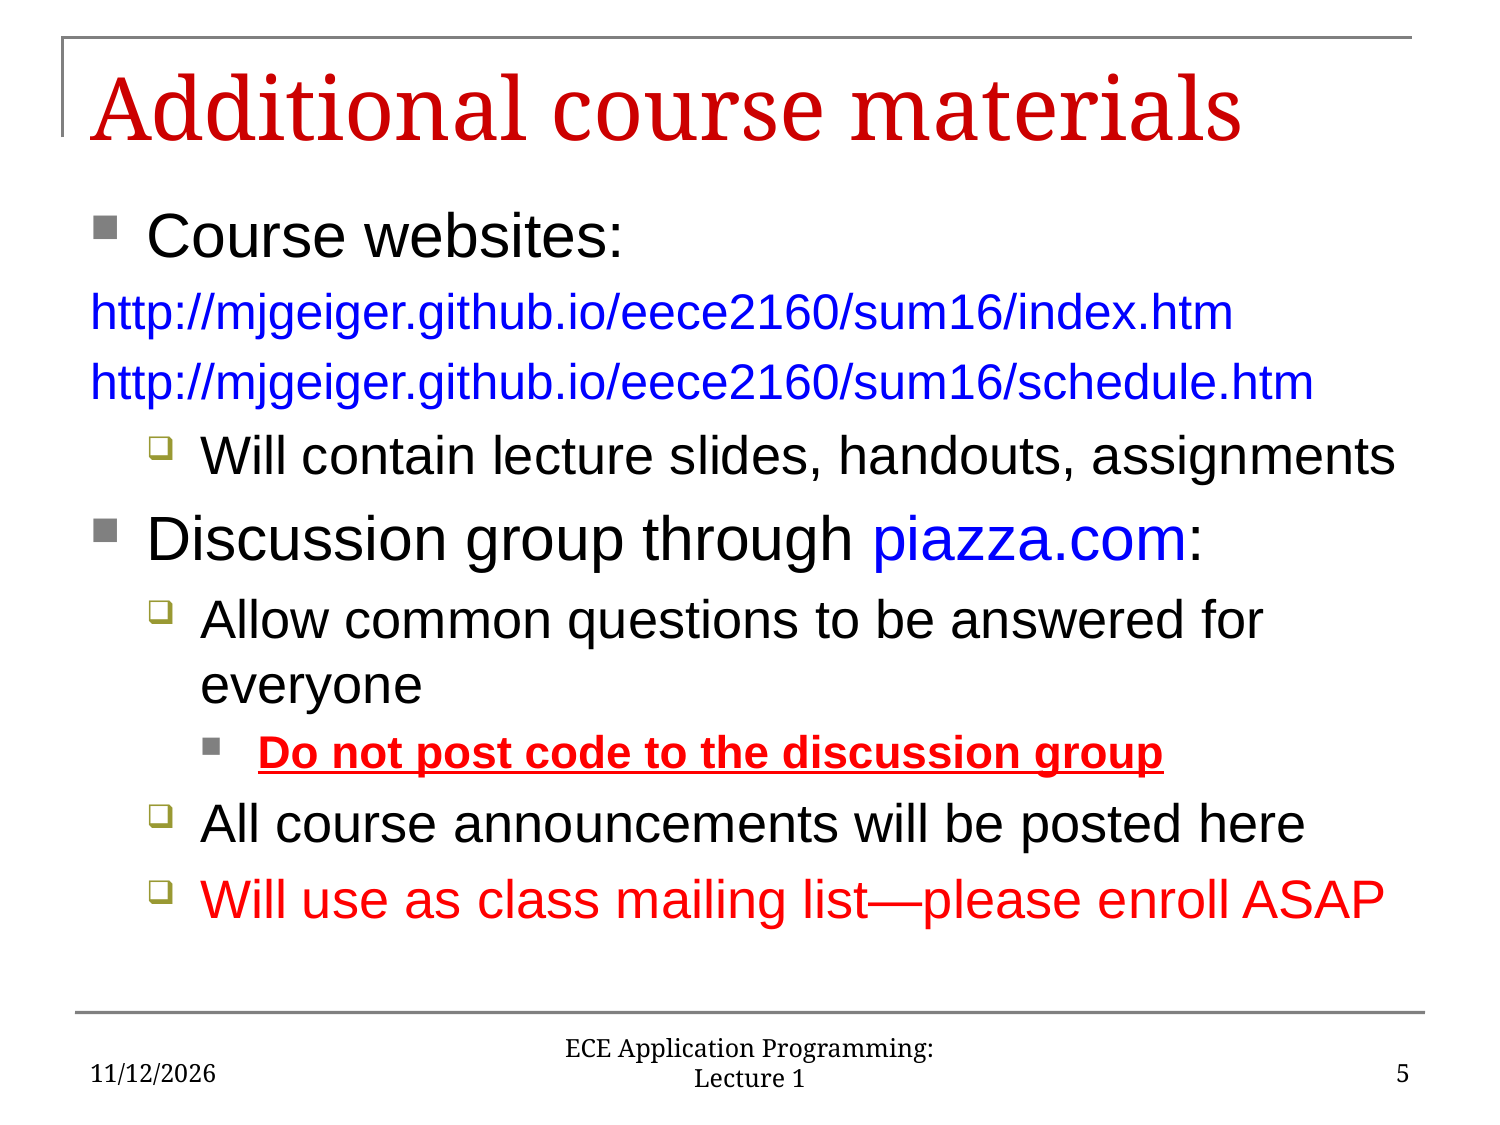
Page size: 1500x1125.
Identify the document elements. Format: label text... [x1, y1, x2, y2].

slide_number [74, 1023, 426, 1100]
slide_number 5 [1074, 1023, 1426, 1100]
footer ECE Application Programming: Lecture 1 [512, 1024, 988, 1101]
title Additional course materials [75, 45, 1425, 163]
list Course websites: http://mjgeiger.github.io/eece2160/sum16/index.htm http://mjgeiger.github.io/eece2160/sum16/schedule.htm Will contain lecture slides, handouts, assignments Discussion group through piazza.com: Allow common questions to be answered for everyone Do not post code to the discussion group All course announcements will be posted here Will use as class mailing list—please enroll ASAP [75, 187, 1425, 1006]
